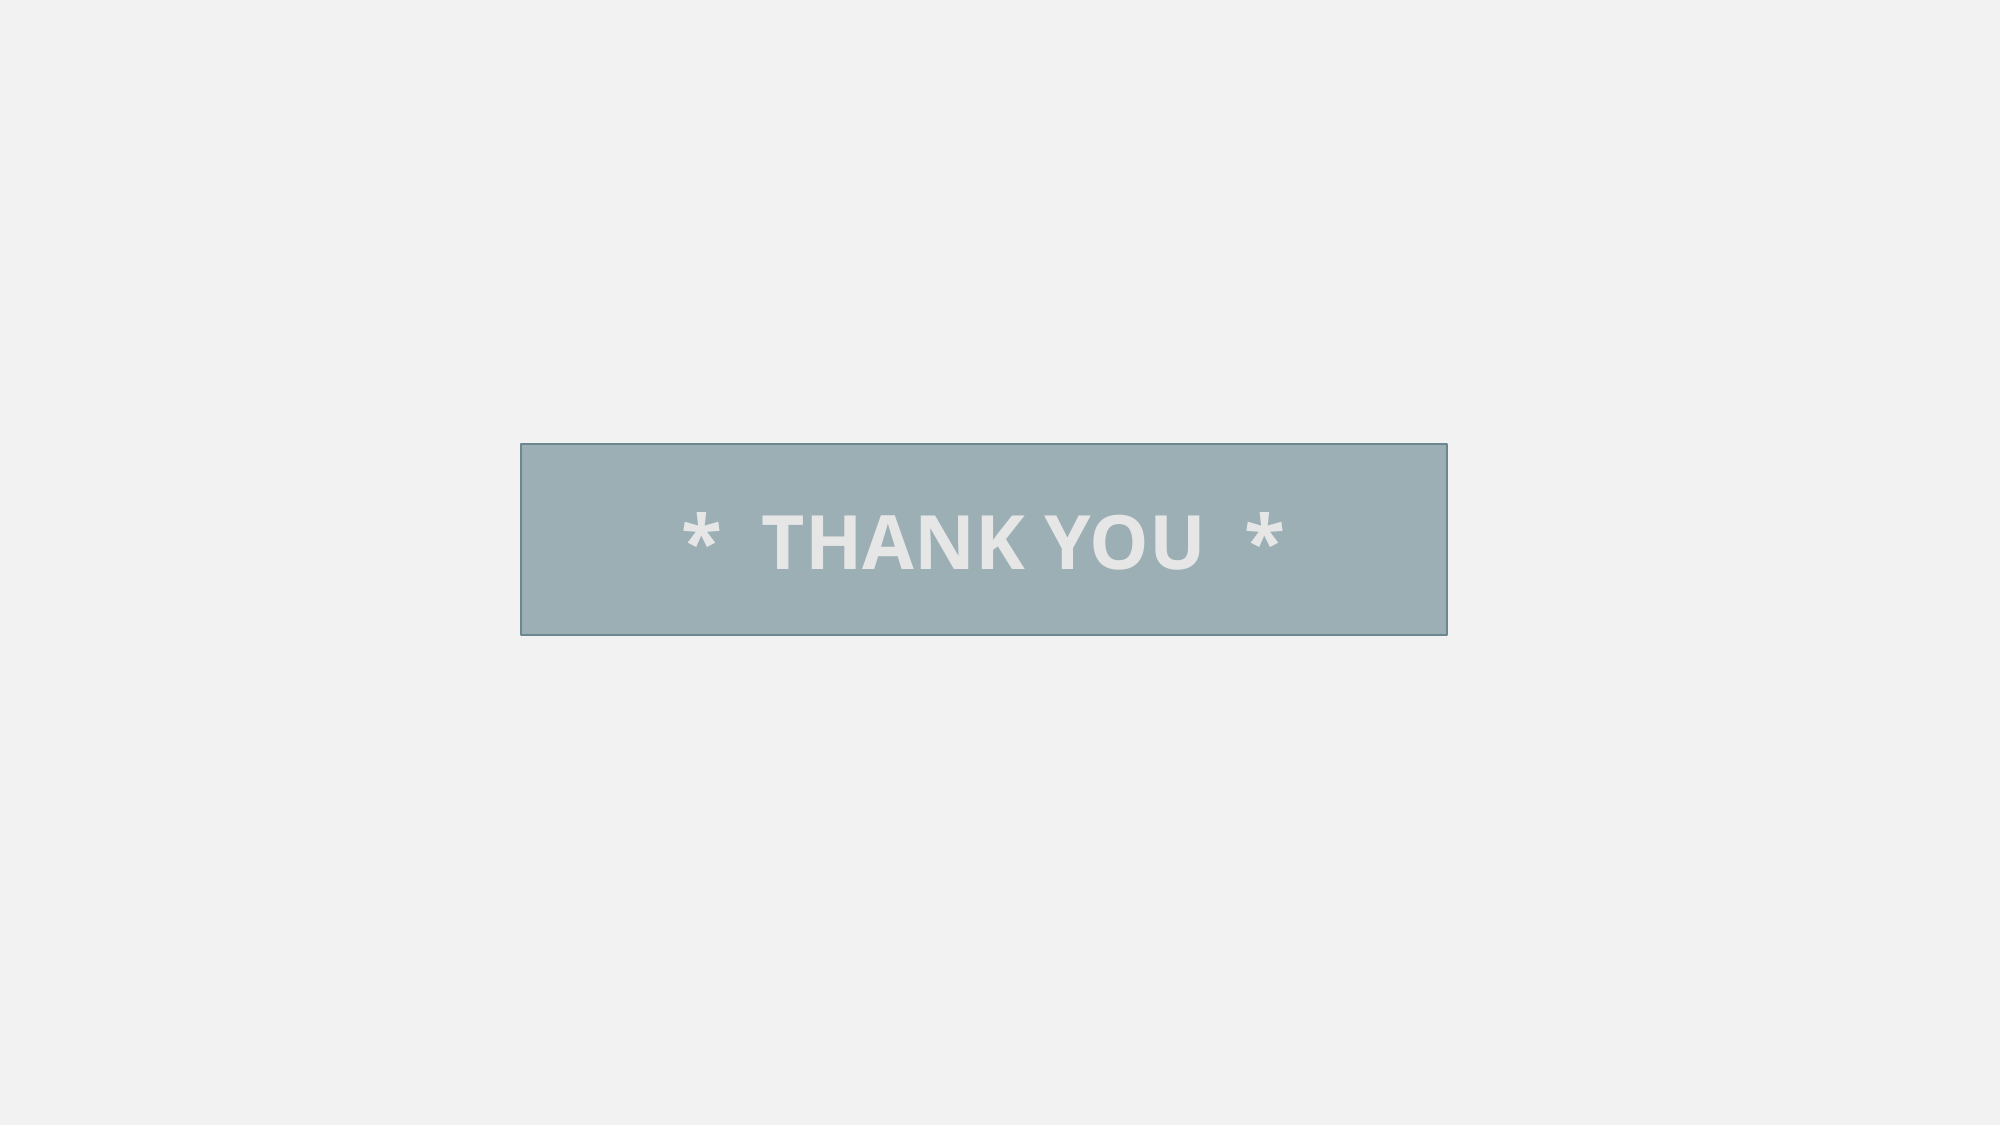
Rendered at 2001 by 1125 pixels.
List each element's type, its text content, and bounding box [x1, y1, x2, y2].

text_box * THANK YOU * [520, 443, 1448, 636]
